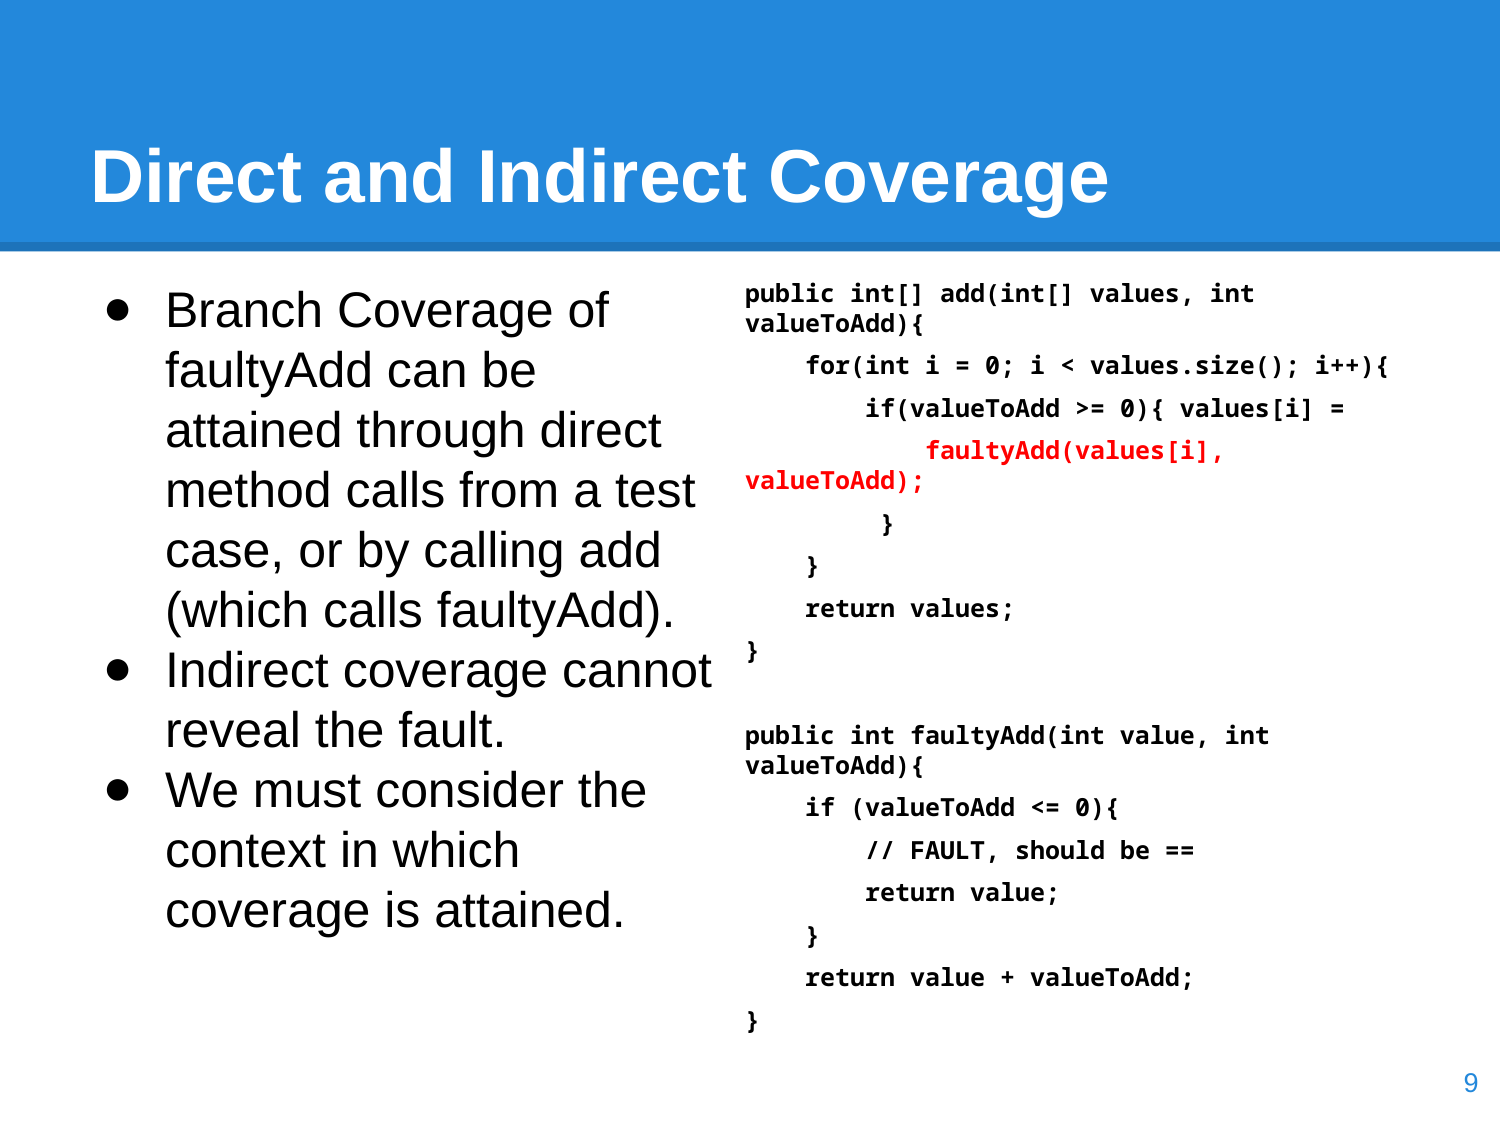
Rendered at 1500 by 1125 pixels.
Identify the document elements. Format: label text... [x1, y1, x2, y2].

list Branch Coverage of faultyAdd can be attained through direct method calls from a test case, or by calling add (which calls faultyAdd). Indirect coverage cannot reveal the fault. We must consider the context in which coverage is attained. [75, 262, 730, 1078]
title Direct and Indirect Coverage [75, 45, 1425, 233]
list public int[] add(int[] values, int valueToAdd){ for(int i = 0; i < values.size(); i++){ if(valueToAdd >= 0){ values[i] = faultyAdd(values[i], valueToAdd); } } return values; } public int faultyAdd(int value, int valueToAdd){ if (valueToAdd <= 0){ // FAULT, should be == return value; } return value + valueToAdd; } [730, 262, 1425, 1078]
slide_number ‹#› [1403, 1038, 1494, 1125]
